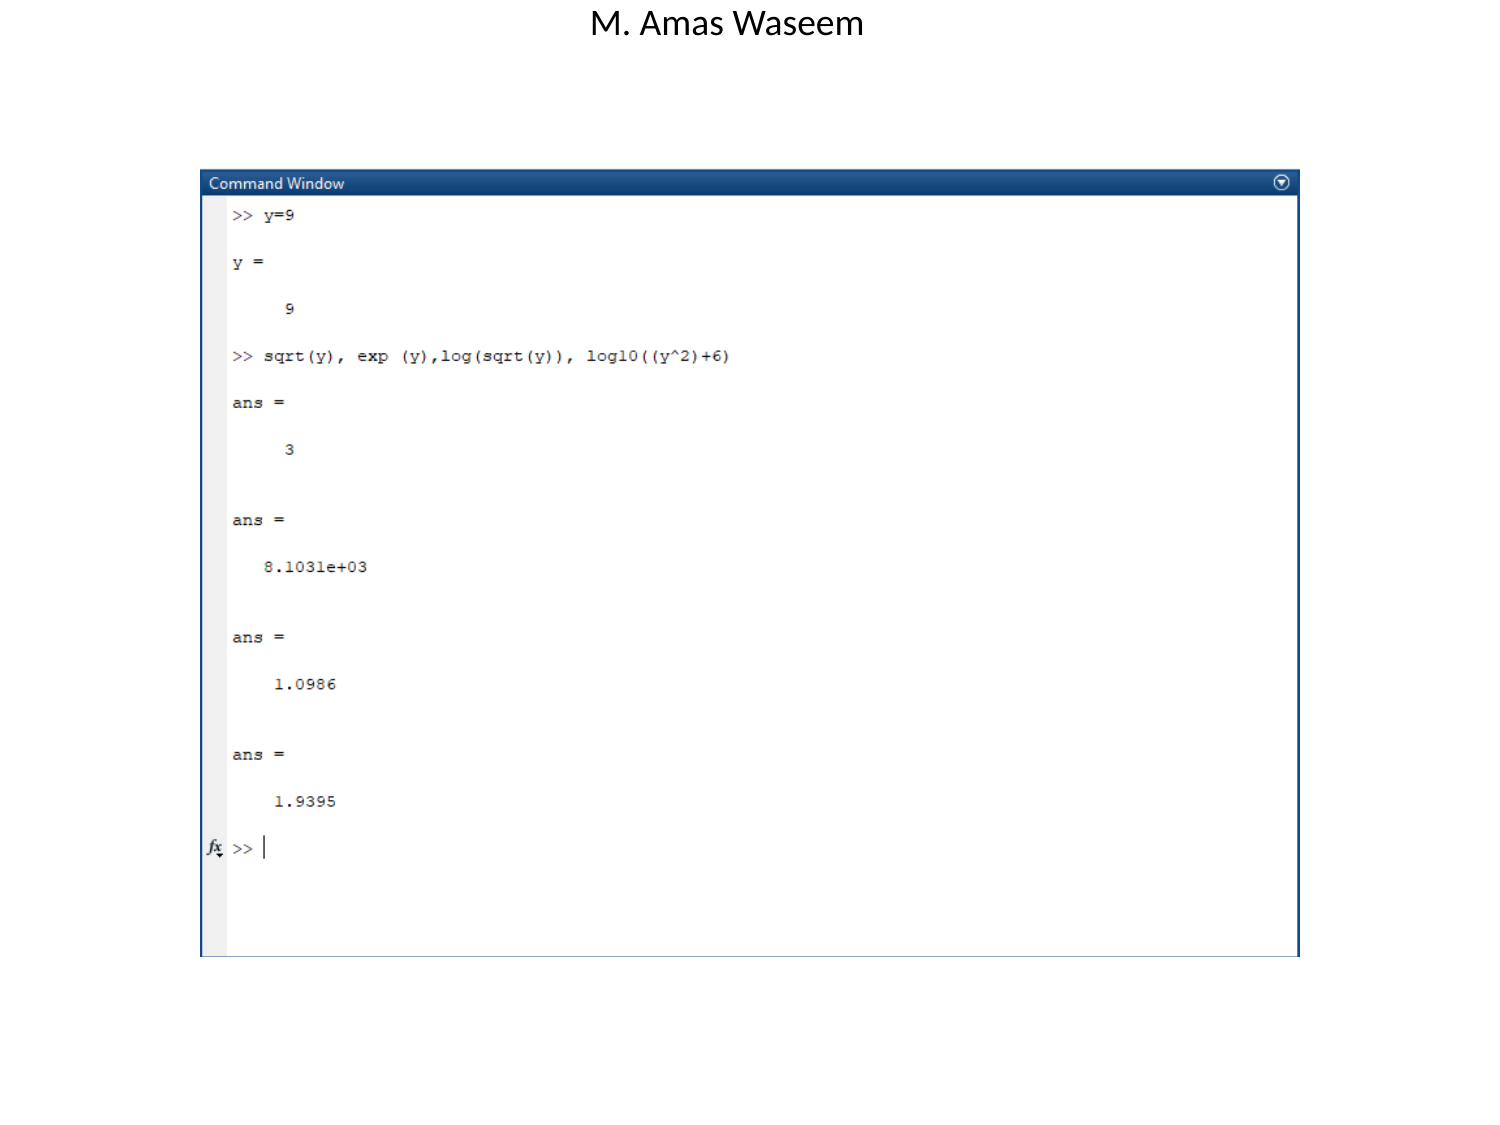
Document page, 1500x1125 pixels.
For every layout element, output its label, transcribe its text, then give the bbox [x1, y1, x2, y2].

text_box M. Amas Waseem [574, 0, 1113, 51]
picture [199, 168, 1301, 957]
